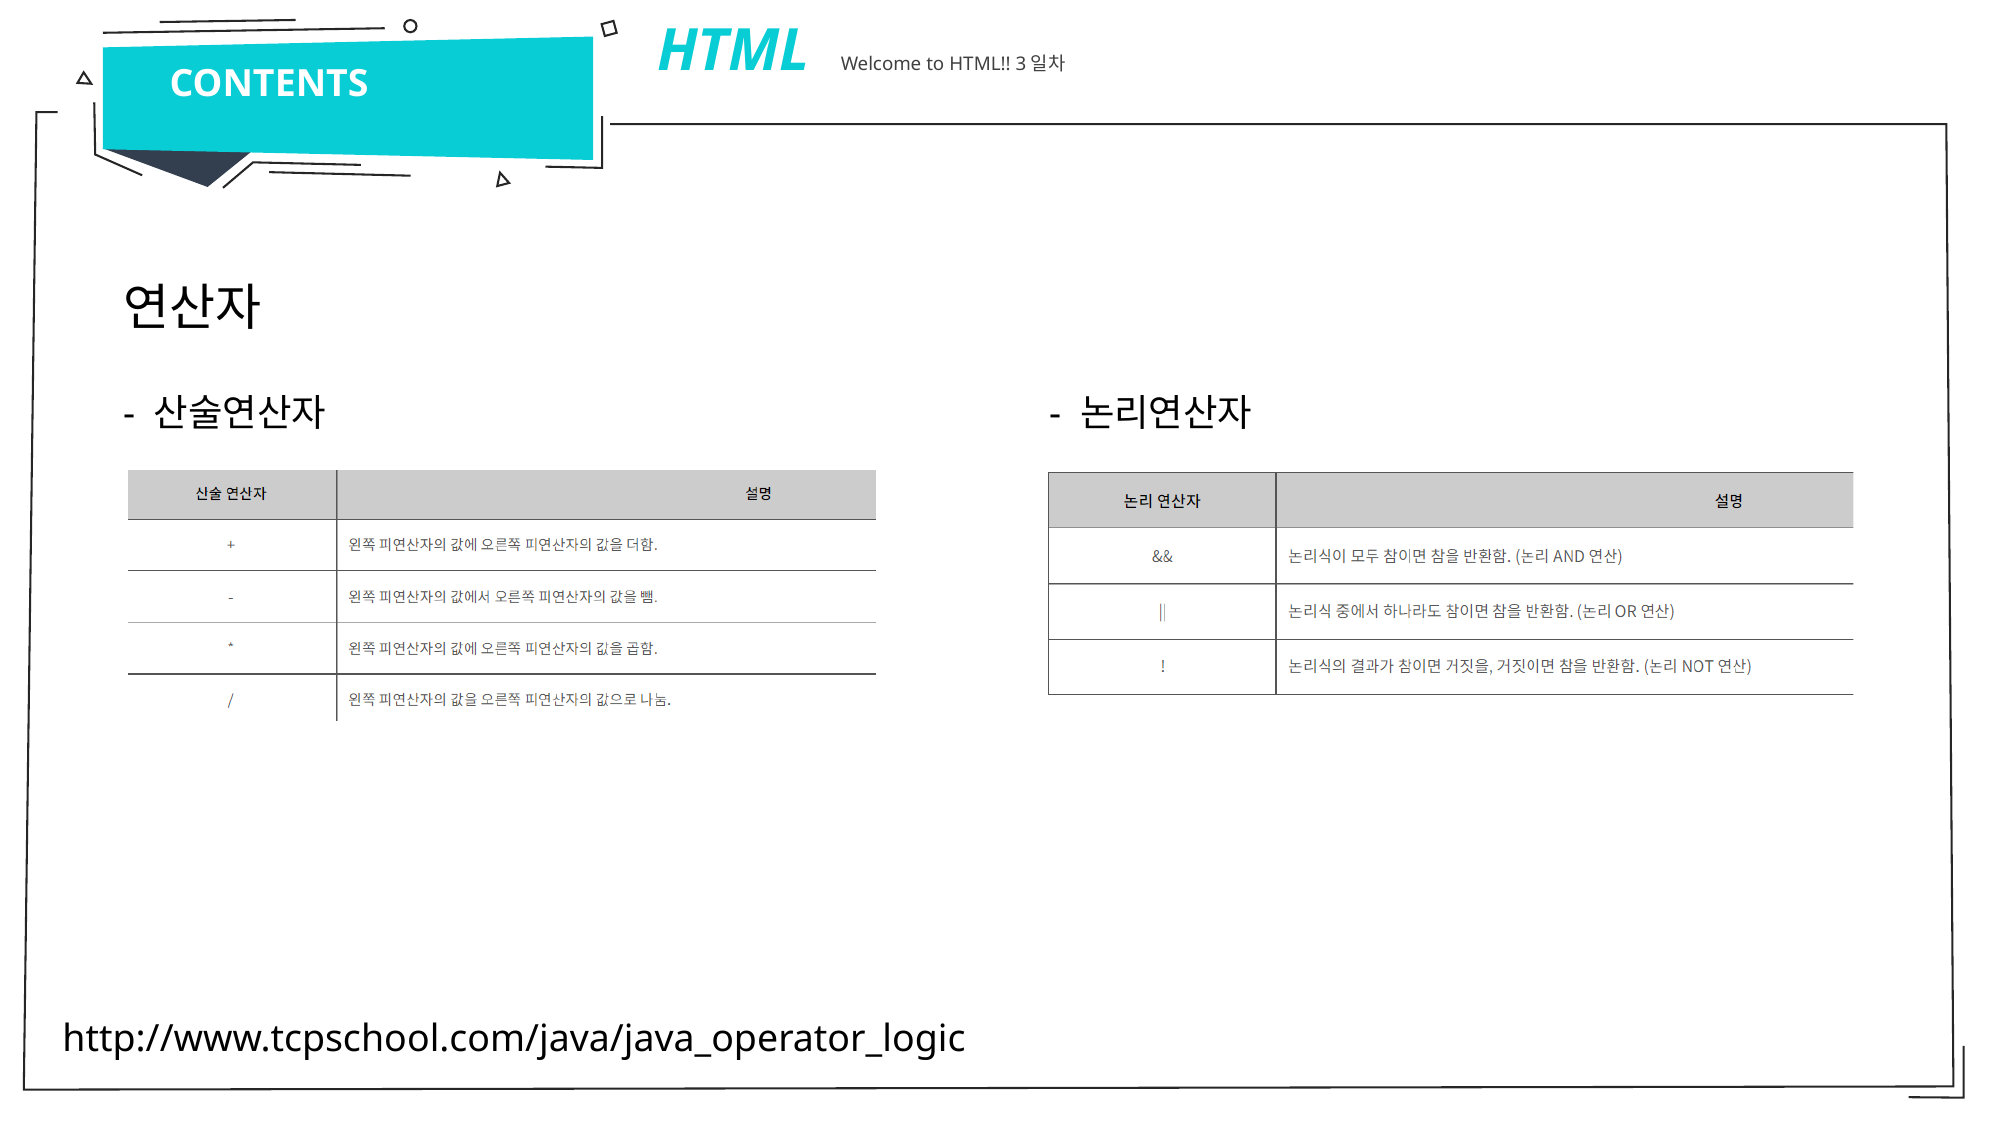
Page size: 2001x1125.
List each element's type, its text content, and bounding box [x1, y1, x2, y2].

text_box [23, 112, 1964, 1098]
picture [1042, 470, 1854, 700]
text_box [79, 19, 616, 188]
text_box HTML Welcome to HTML!! 3일차 [642, 5, 1868, 90]
picture [128, 470, 876, 721]
